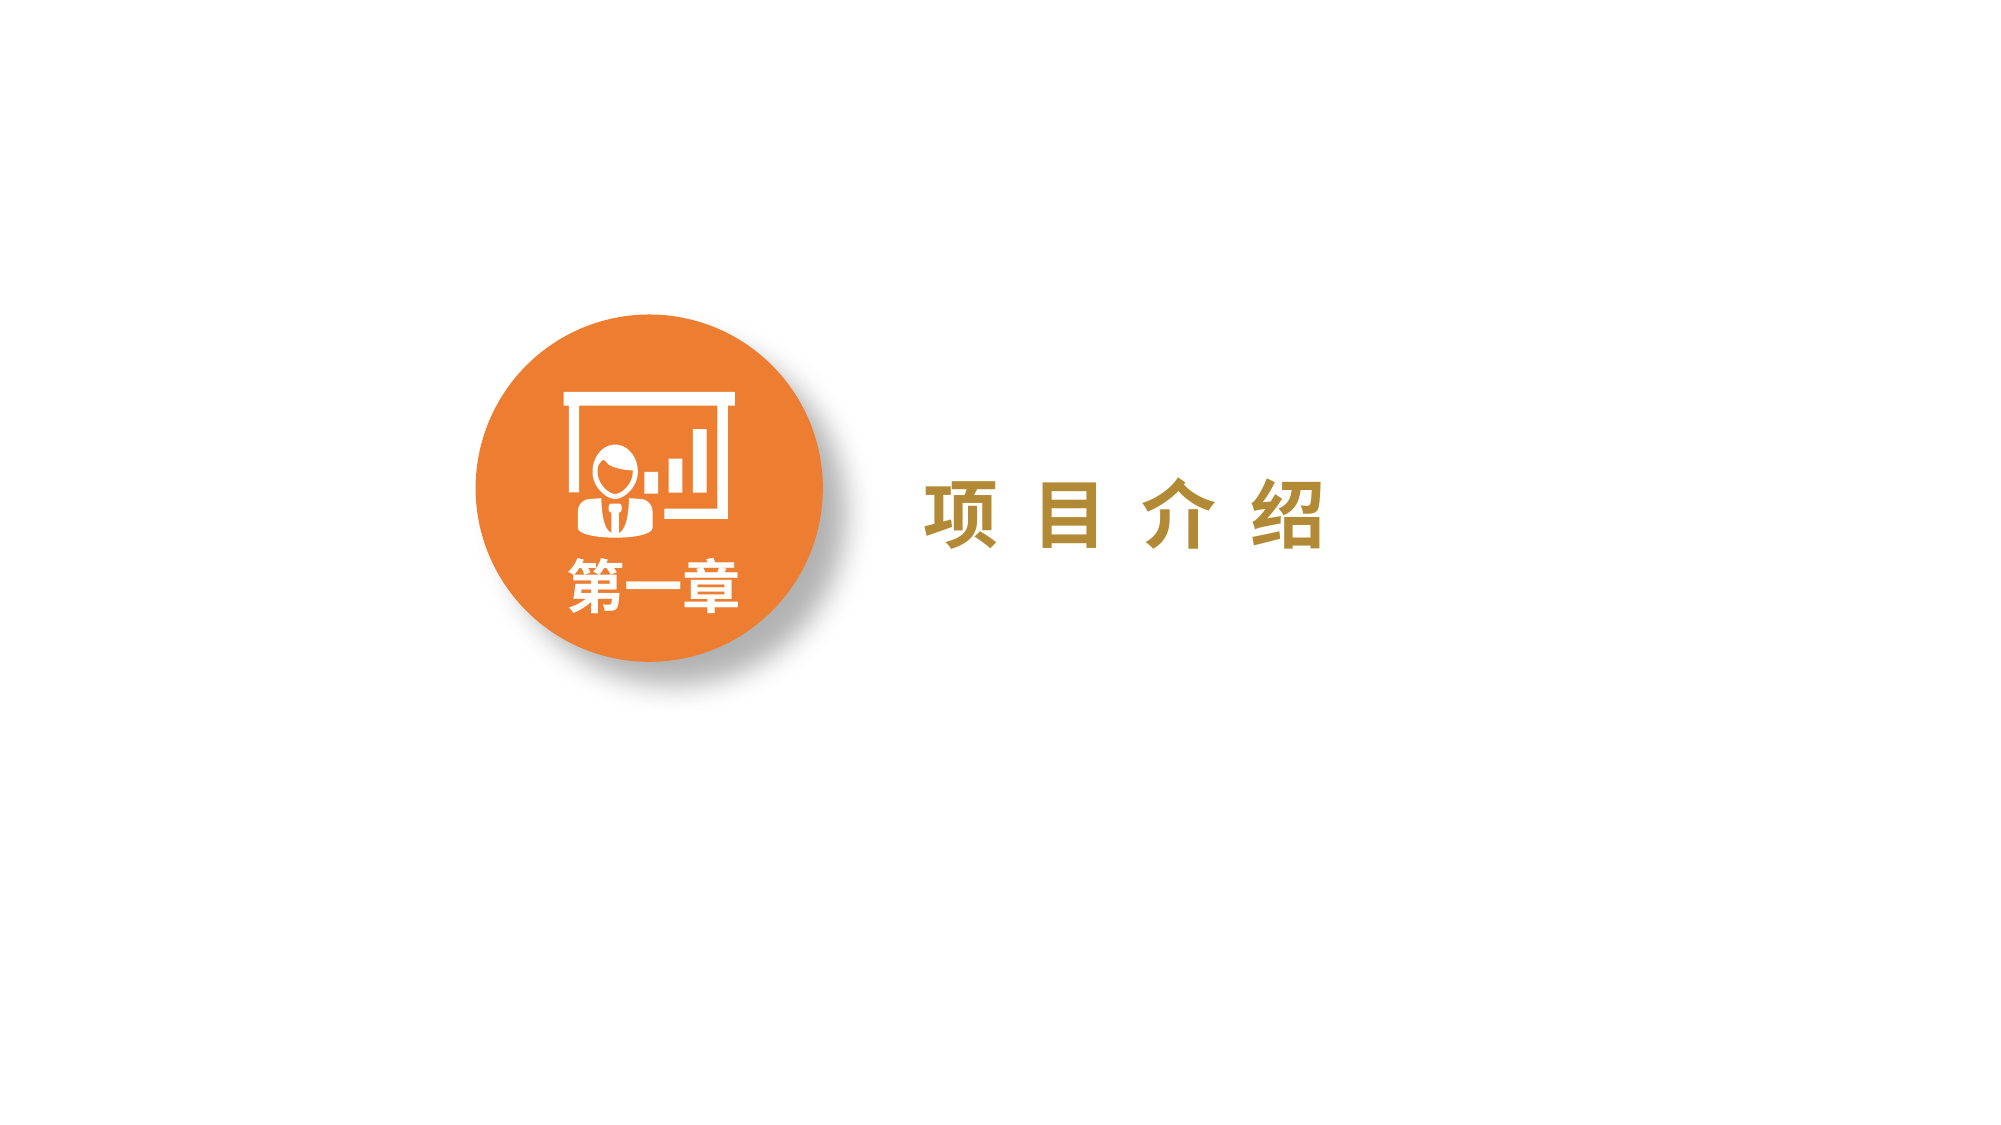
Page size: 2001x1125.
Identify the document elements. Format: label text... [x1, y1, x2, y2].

text_box 项 目 介 绍 [822, 465, 1550, 561]
text_box [474, 313, 823, 633]
text_box [577, 498, 653, 538]
text_box [563, 391, 735, 519]
text_box 第一章 [551, 536, 764, 669]
